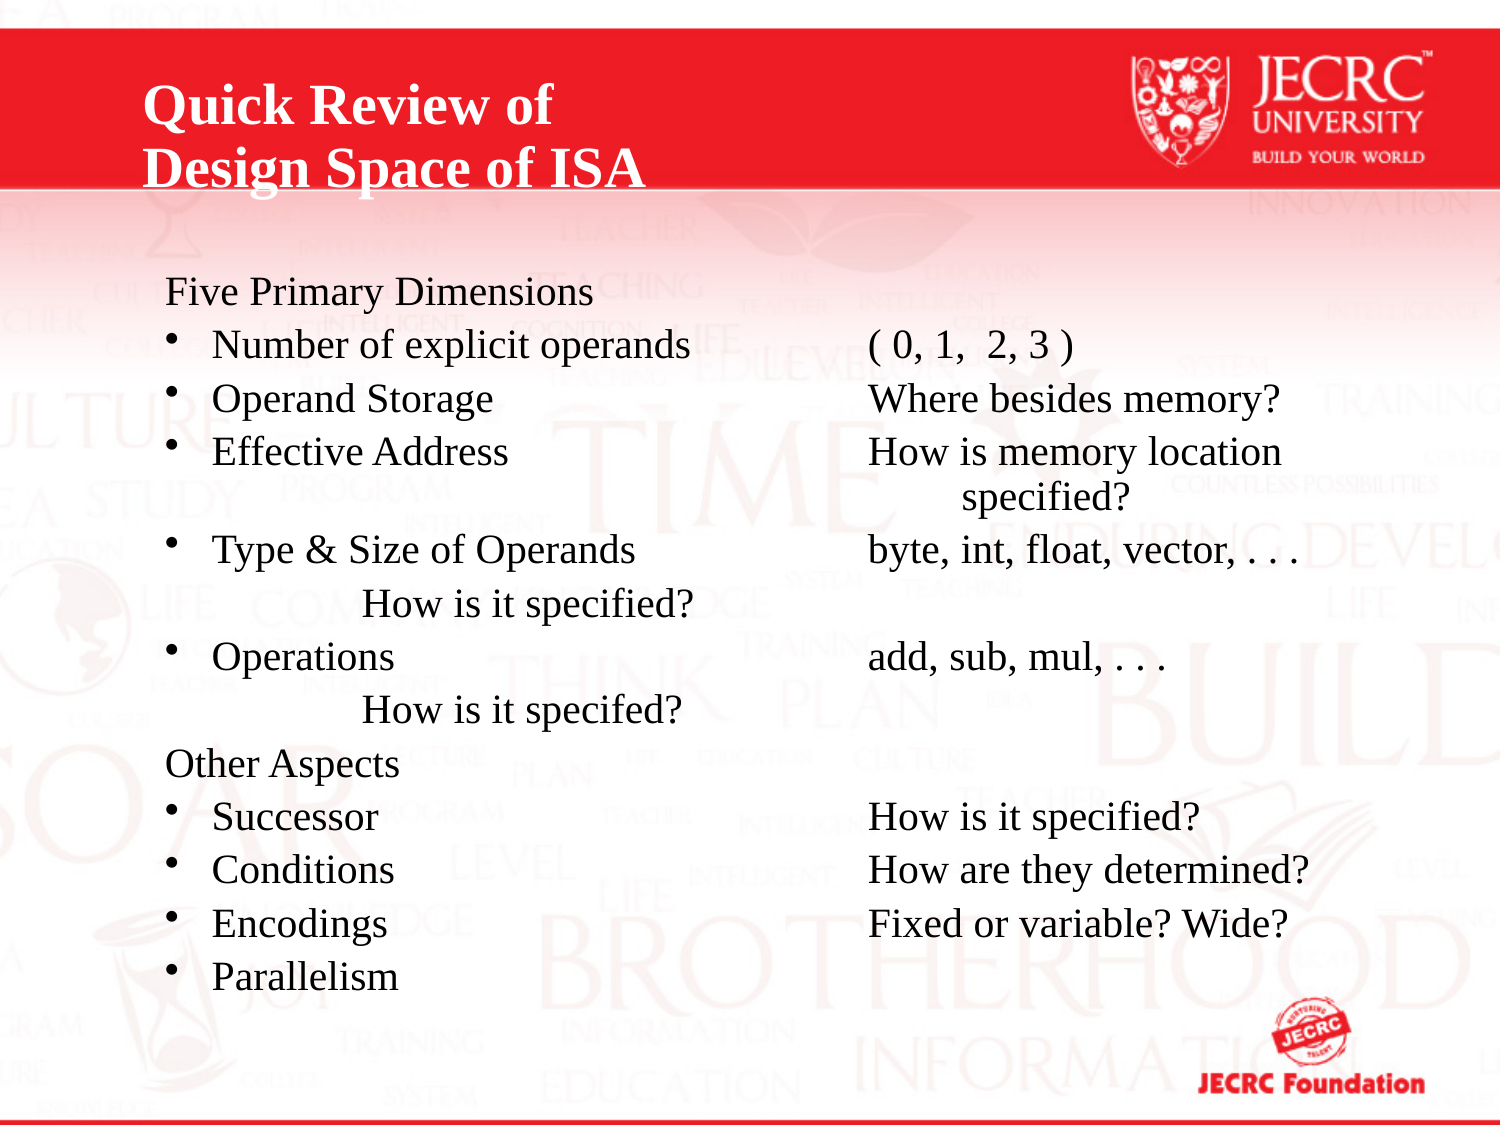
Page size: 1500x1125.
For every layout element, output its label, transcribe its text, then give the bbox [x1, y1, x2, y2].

title Quick Review of Design Space of ISA [127, 105, 1366, 169]
list Five Primary Dimensions Number of explicit operands ( 0, 1, 2, 3 ) Operand Storage Where besides memory? Effective Address How is memory location specified? Type & Size of Operands byte, int, float, vector, . . . How is it specified? Operations add, sub, mul, . . . How is it specifed? Other Aspects Successor How is it specified? Conditions How are they determined? Encodings Fixed or variable? Wide? Parallelism [149, 262, 1386, 1074]
picture [0, 0, 1500, 1125]
